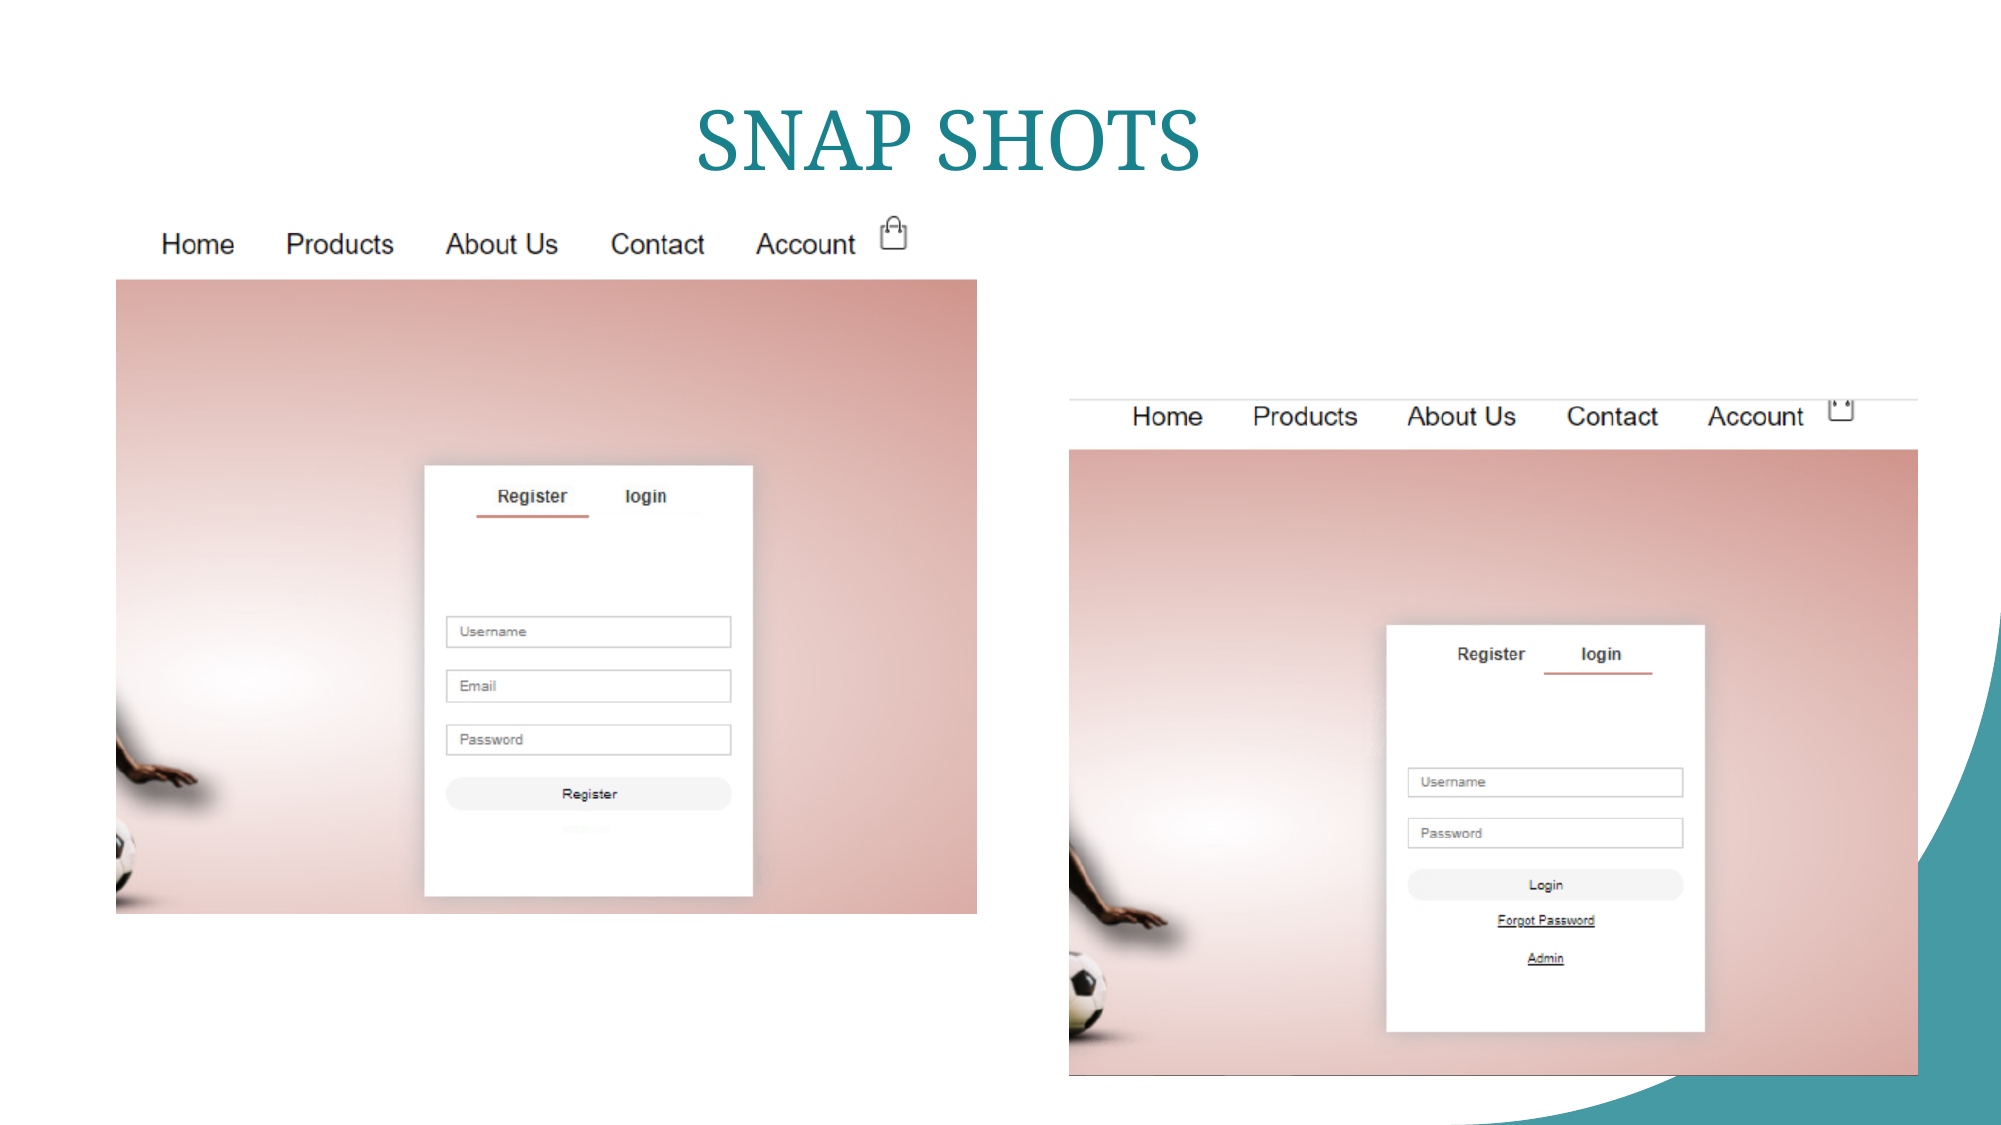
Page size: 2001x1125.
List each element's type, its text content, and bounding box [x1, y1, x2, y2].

picture [116, 208, 978, 914]
picture [1068, 398, 1919, 1076]
text_box SNAP SHOTS [136, 28, 1763, 247]
